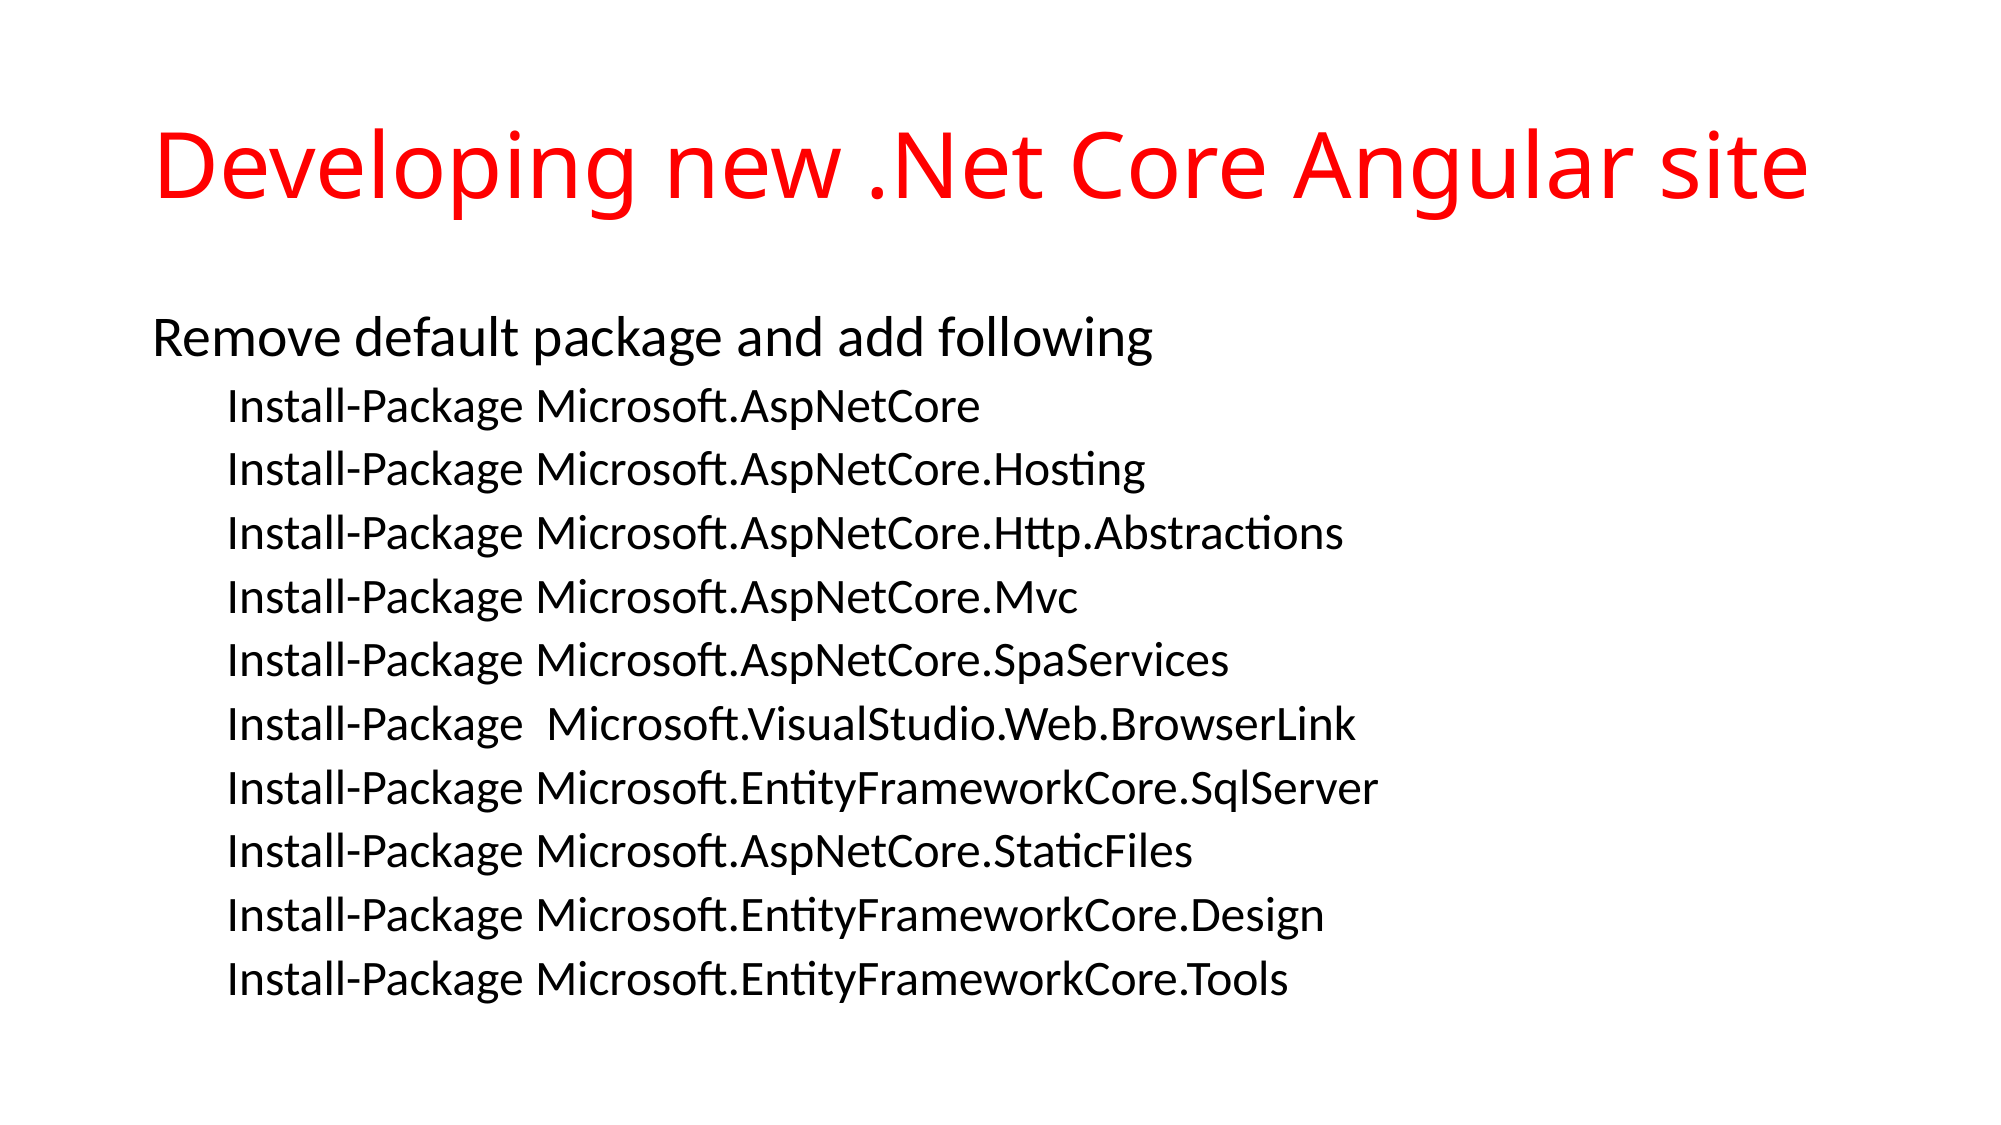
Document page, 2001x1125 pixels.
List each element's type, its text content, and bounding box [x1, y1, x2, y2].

title Developing new .Net Core Angular site [137, 59, 1863, 278]
list Remove default package and add following Install-Package Microsoft.AspNetCore Install-Package Microsoft.AspNetCore.Hosting Install-Package Microsoft.AspNetCore.Http.Abstractions Install-Package Microsoft.AspNetCore.Mvc Install-Package Microsoft.AspNetCore.SpaServices Install-Package Microsoft.VisualStudio.Web.BrowserLink Install-Package Microsoft.EntityFrameworkCore.SqlServer Install-Package Microsoft.AspNetCore.StaticFiles Install-Package Microsoft.EntityFrameworkCore.Design Install-Package Microsoft.EntityFrameworkCore.Tools [137, 299, 1863, 1014]
